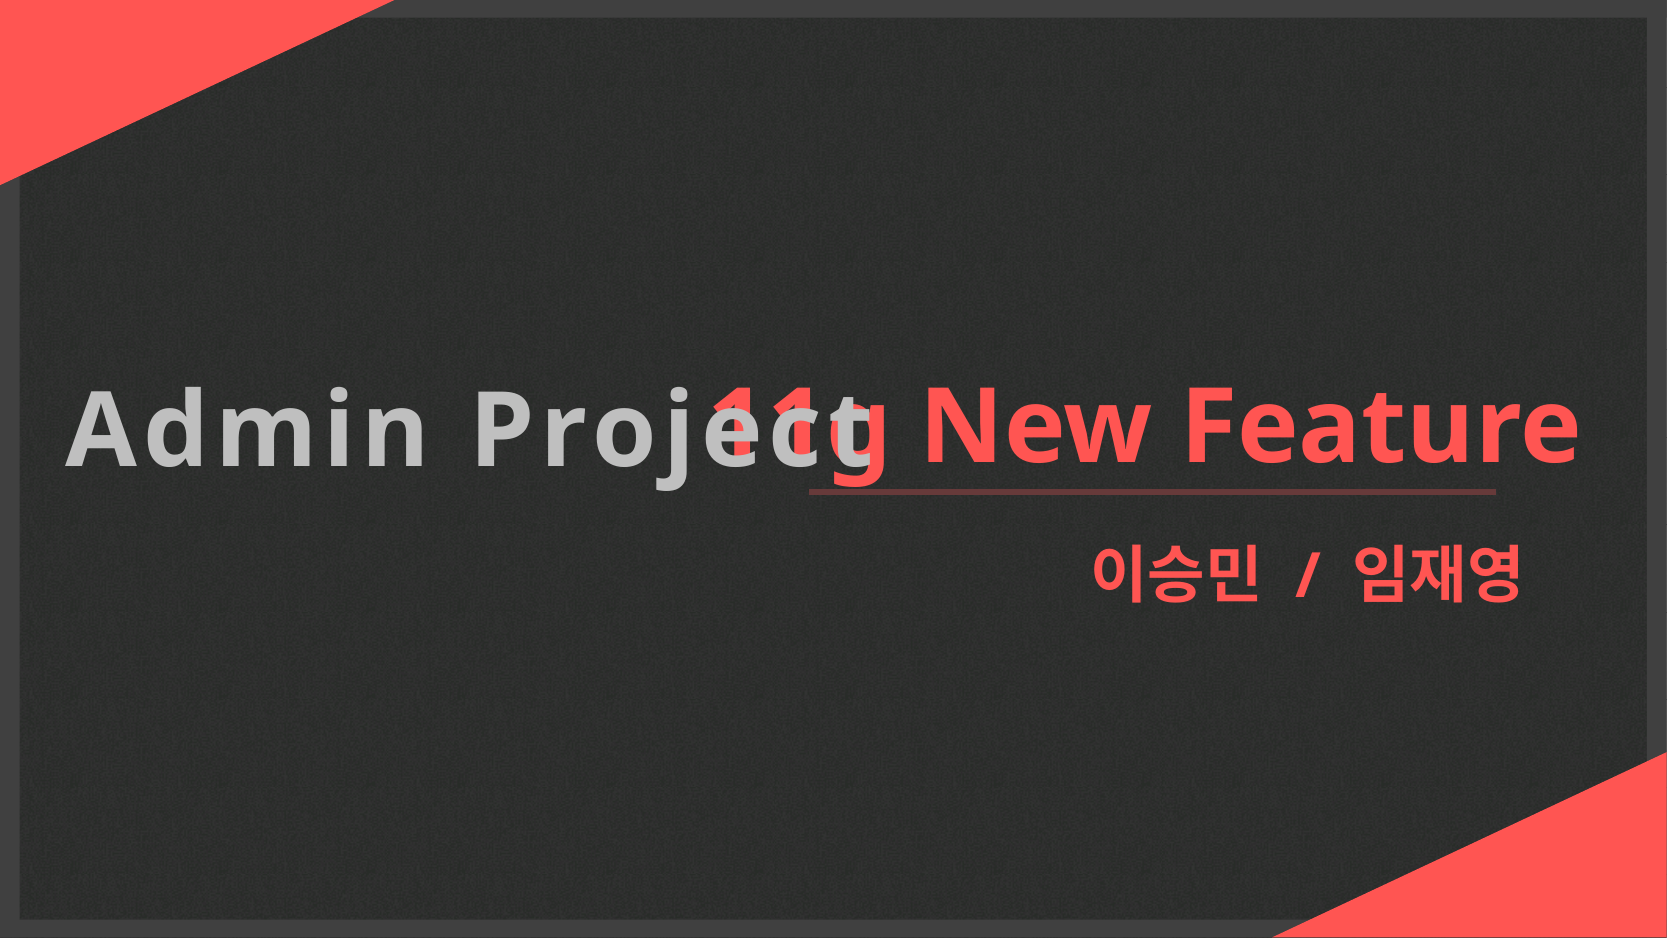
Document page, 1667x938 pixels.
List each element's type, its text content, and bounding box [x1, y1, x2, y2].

text_box 11g New Feature [692, 350, 1598, 491]
text_box Admin Project [50, 354, 923, 495]
text_box 이승민 / 임재영 [1075, 527, 1540, 618]
picture [20, 18, 1646, 919]
